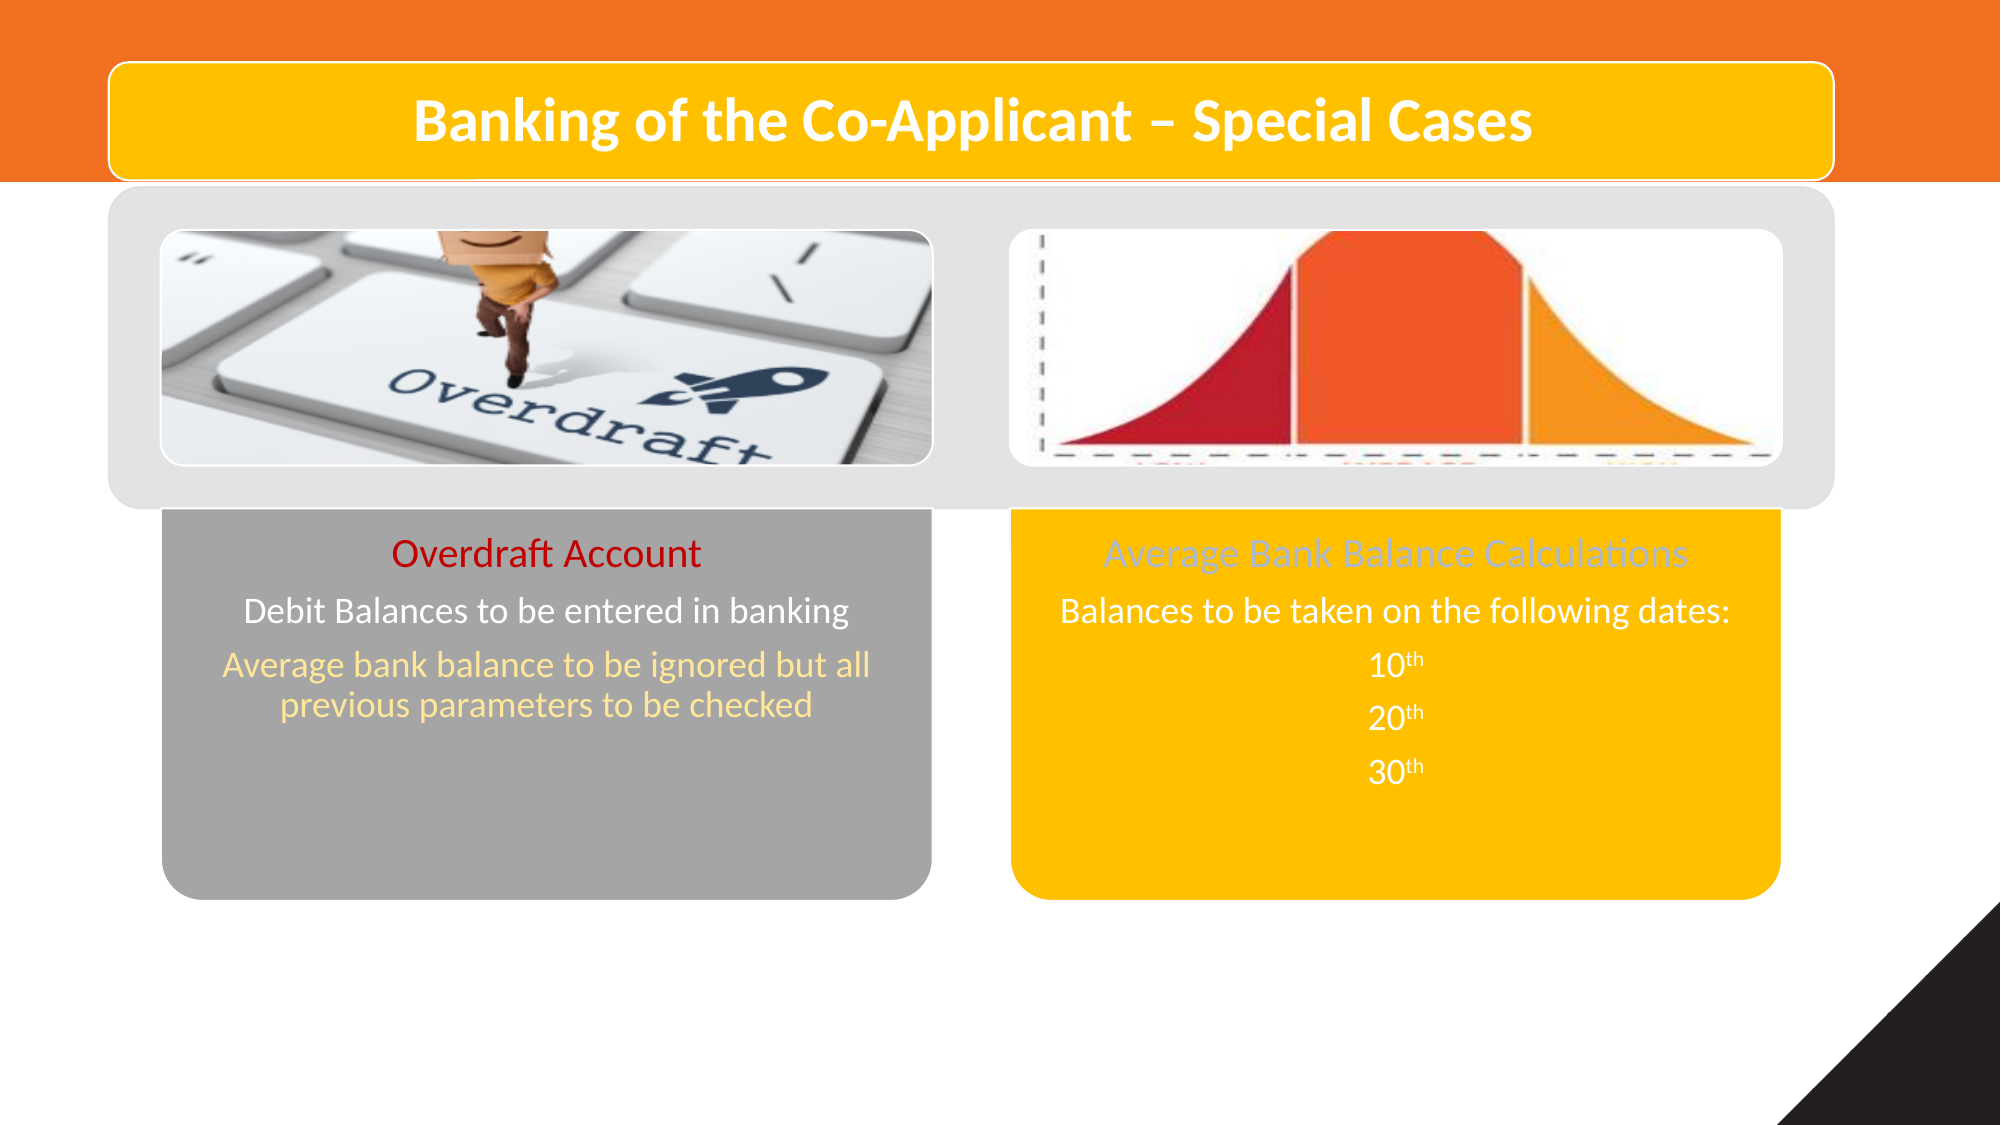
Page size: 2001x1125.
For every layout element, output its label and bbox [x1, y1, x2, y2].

list [108, 187, 1834, 901]
text_box [108, 61, 1834, 182]
